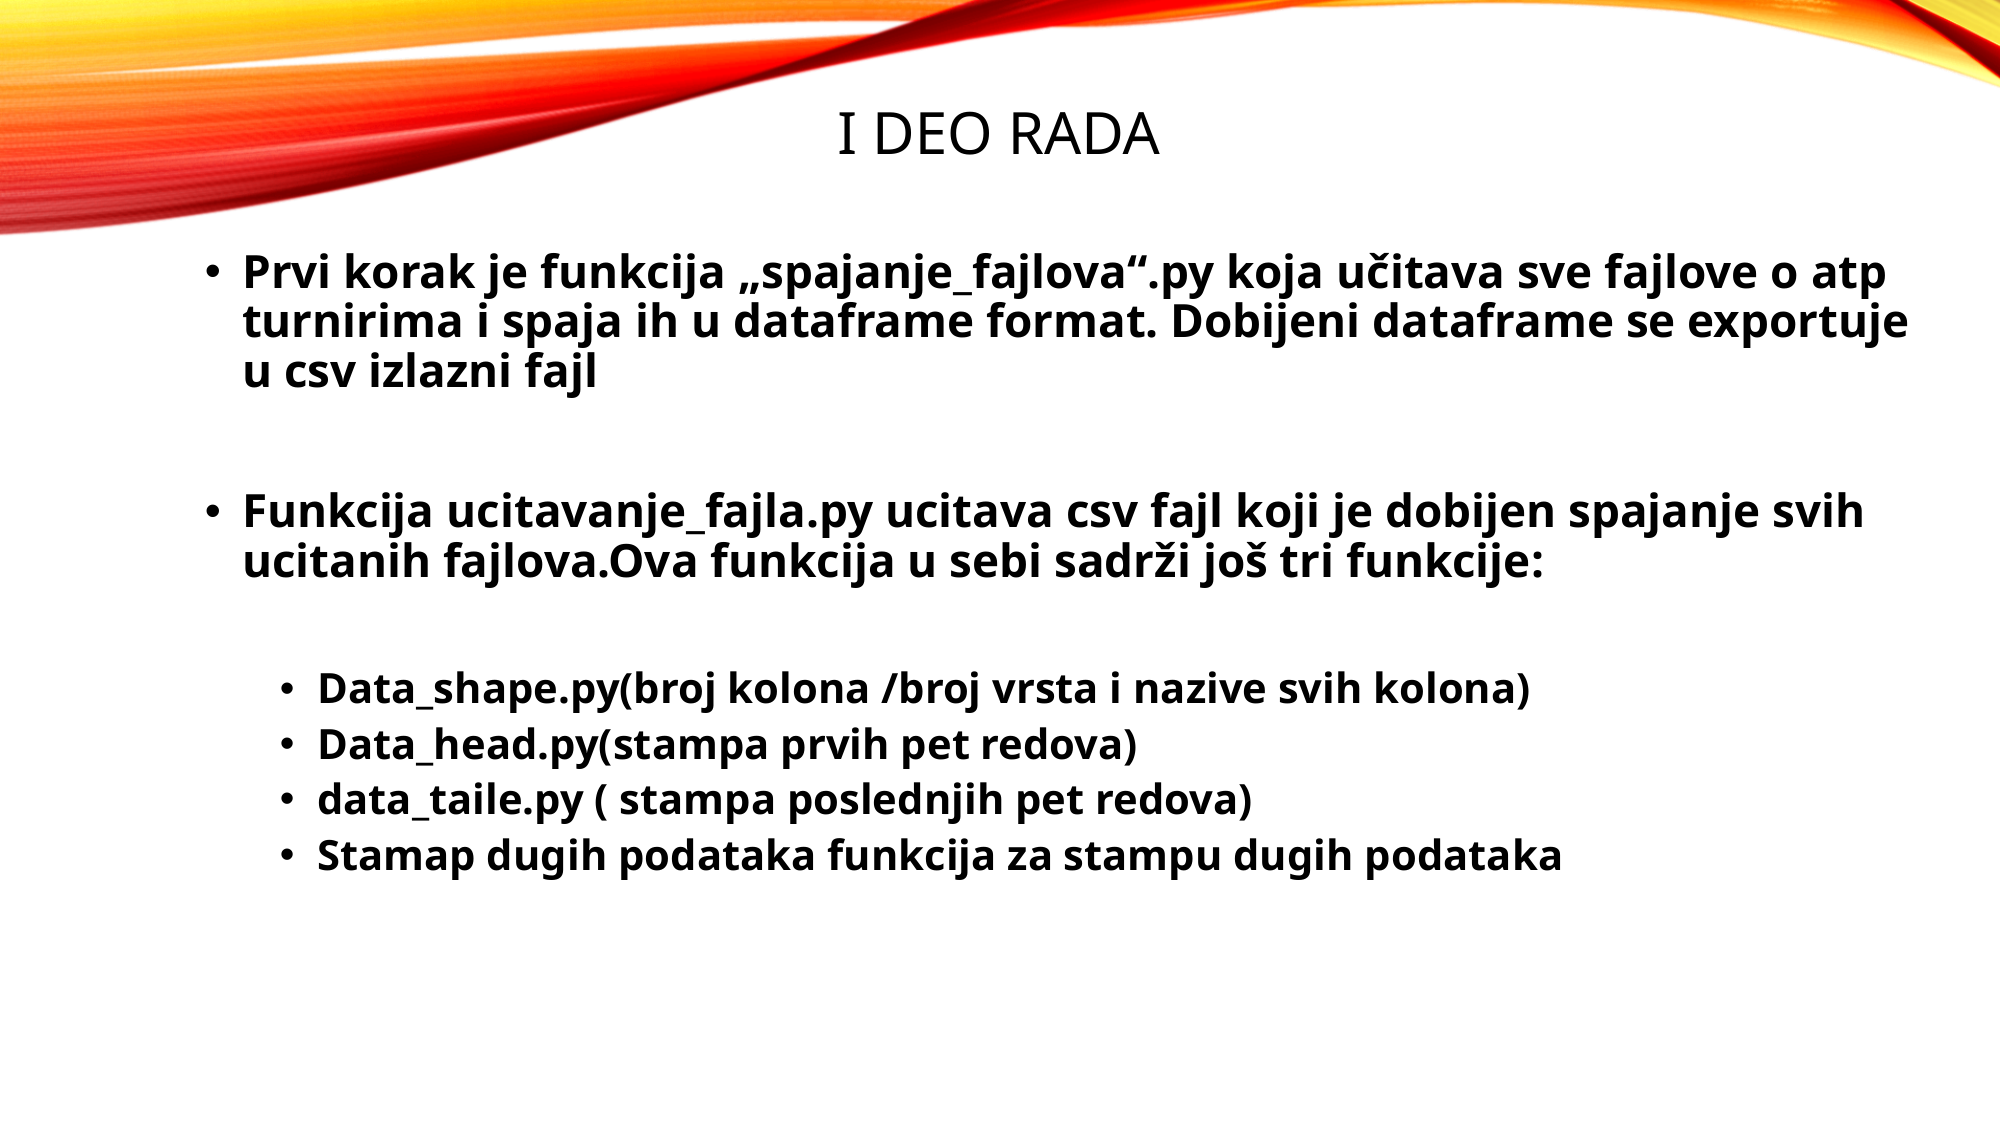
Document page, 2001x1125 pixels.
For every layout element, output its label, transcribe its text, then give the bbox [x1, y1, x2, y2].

list Prvi korak je funkcija „spajanje_fajlova“.py koja učitava sve fajlove o atp turnirima i spaja ih u dataframe format. Dobijeni dataframe se exportuje u csv izlazni fajl Funkcija ucitavanje_fajla.py ucitava csv fajl koji je dobijen spajanje svih ucitanih fajlova.Ova funkcija u sebi sadrži još tri funkcije: Data_shape.py(broj kolona /broj vrsta i nazive svih kolona) Data_head.py(stampa prvih pet redova) data_taile.py ( stampa poslednjih pet redova) Stamap dugih podataka funkcija za stampu dugih podataka [189, 241, 1965, 1089]
picture [0, 0, 2000, 237]
title I deo rada [801, 29, 1191, 241]
